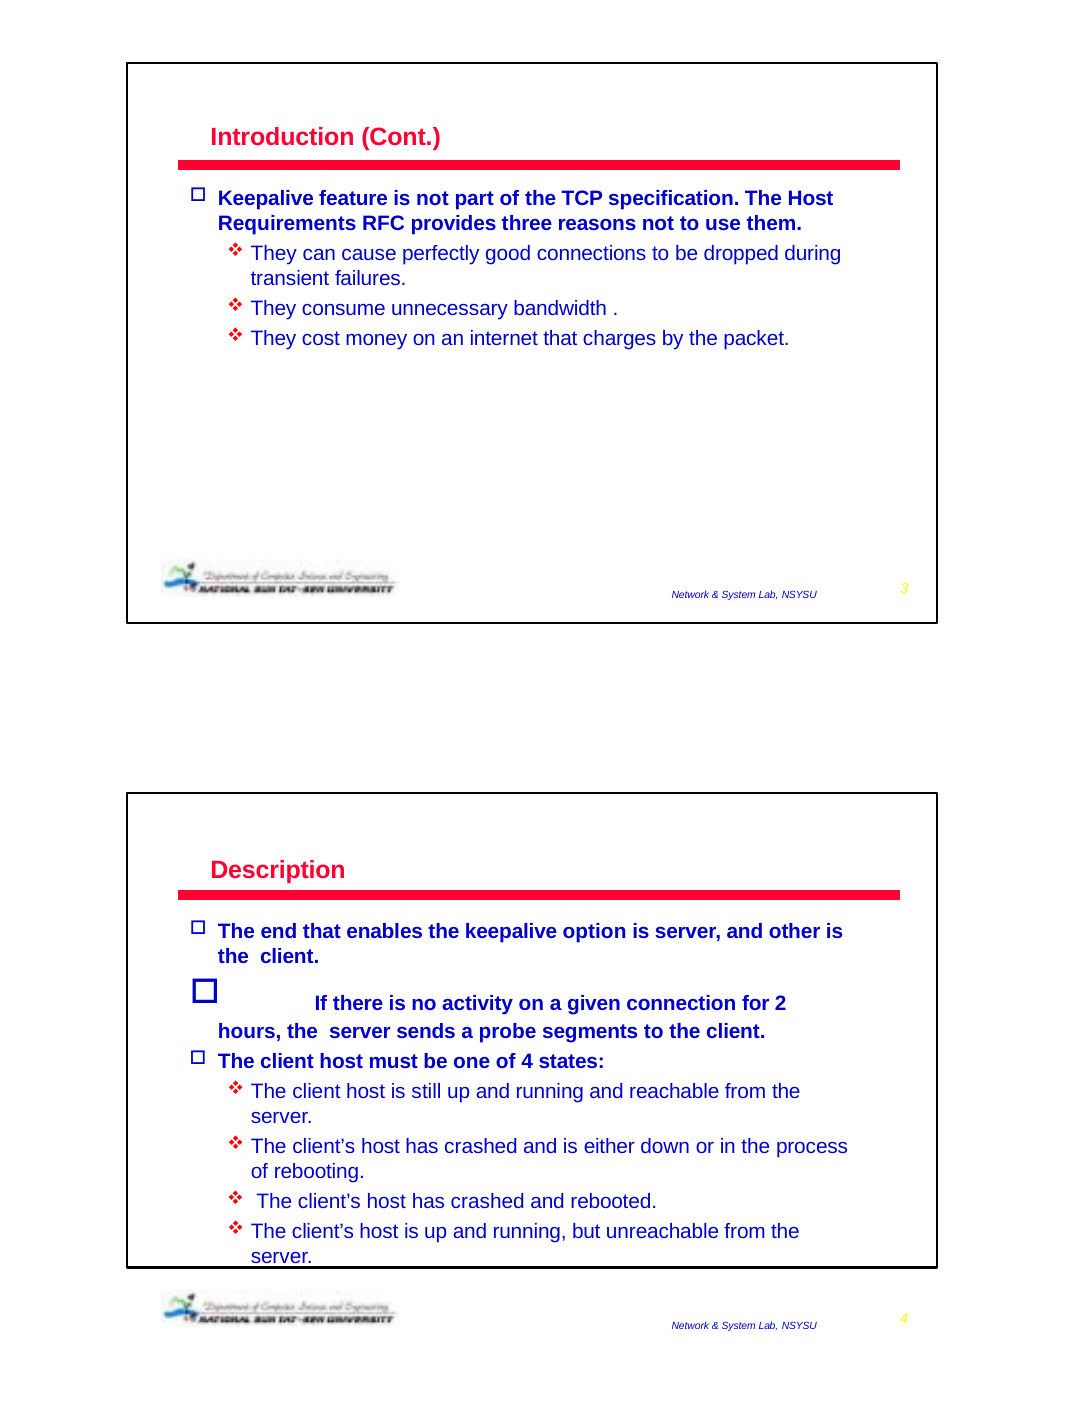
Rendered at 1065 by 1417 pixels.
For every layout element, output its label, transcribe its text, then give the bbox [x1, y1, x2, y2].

text_box [161, 1290, 401, 1327]
footer Network & System Lab, NSYSU [669, 1318, 821, 1417]
text_box Description The end that enables the keepalive option is server, and other is the client. If there is no activity on a given connection for 2 hours, the server sends a probe segments to the client. The client host must be one of 4 states: The client host is still up and running and reachable from the server. The client’s host has crashed and is either down or in the process of rebooting. The client’s host has crashed and rebooted. The client’s host is up and running, but unreachable from the server. [127, 793, 938, 1268]
text_box [127, 62, 938, 624]
text_box 4 [898, 1308, 911, 1327]
